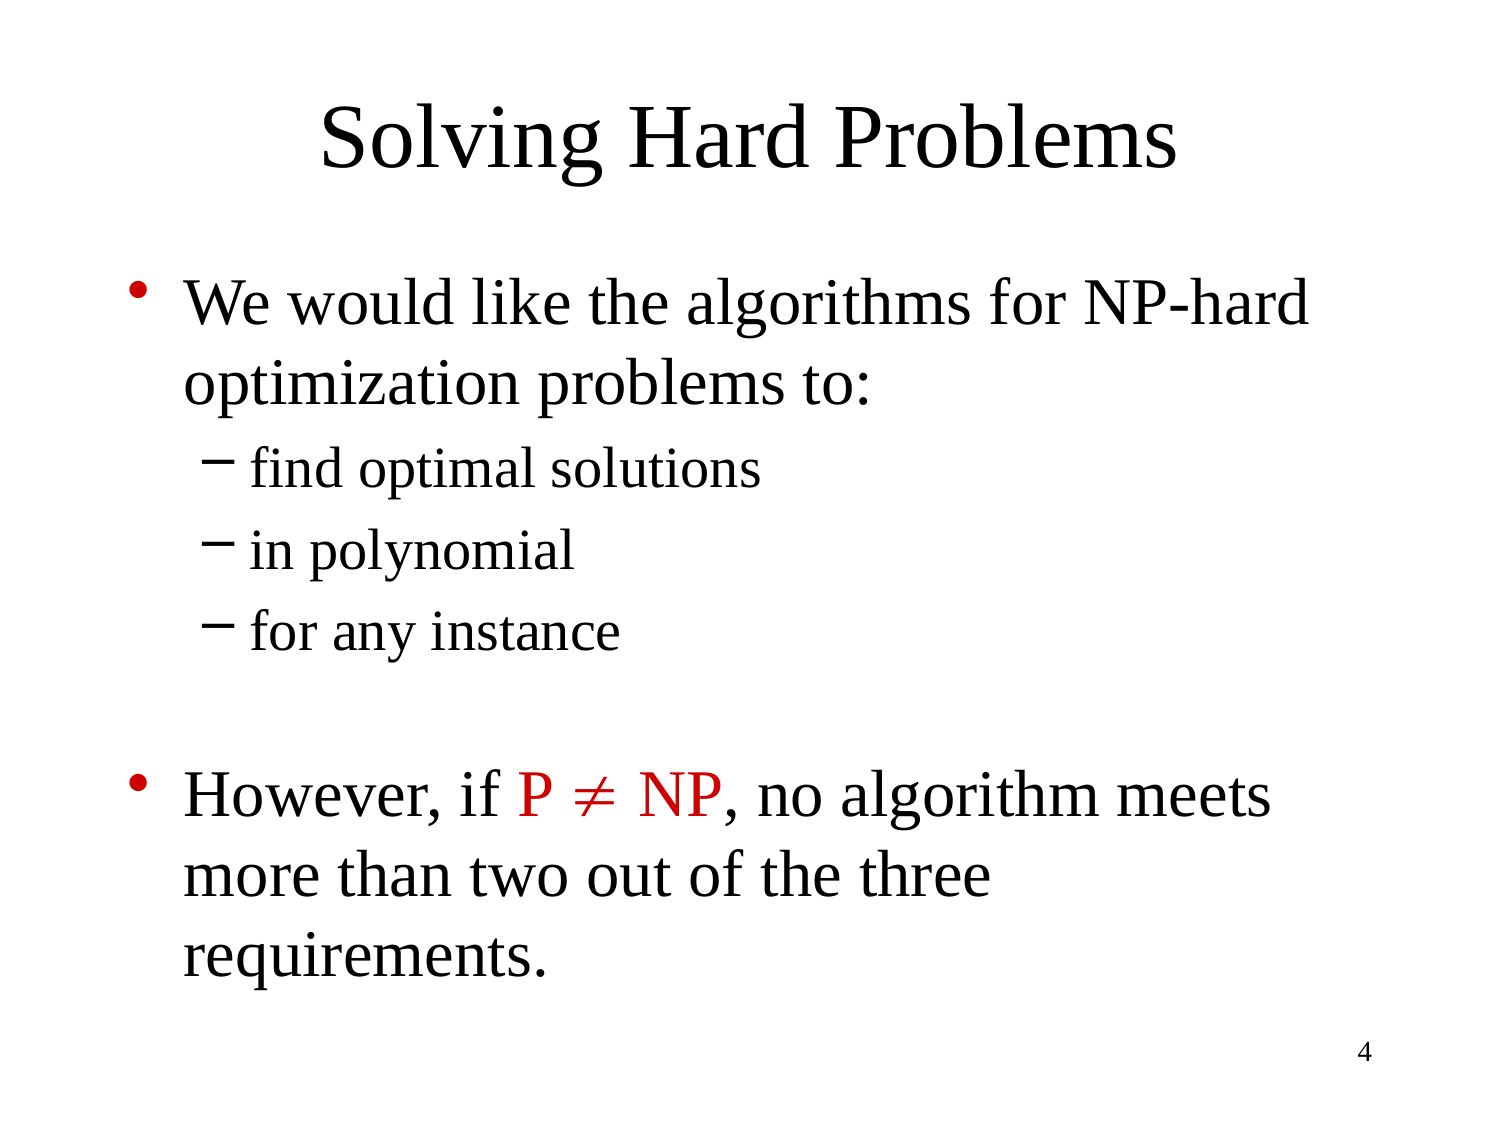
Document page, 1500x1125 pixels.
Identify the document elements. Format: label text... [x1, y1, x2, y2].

list We would like the algorithms for NP-hard optimization problems to: find optimal solutions in polynomial for any instance However, if P  NP, no algorithm meets more than two out of the three requirements. [112, 249, 1388, 1001]
title Solving Hard Problems [112, 37, 1388, 226]
slide_number 4 [1074, 1024, 1388, 1101]
